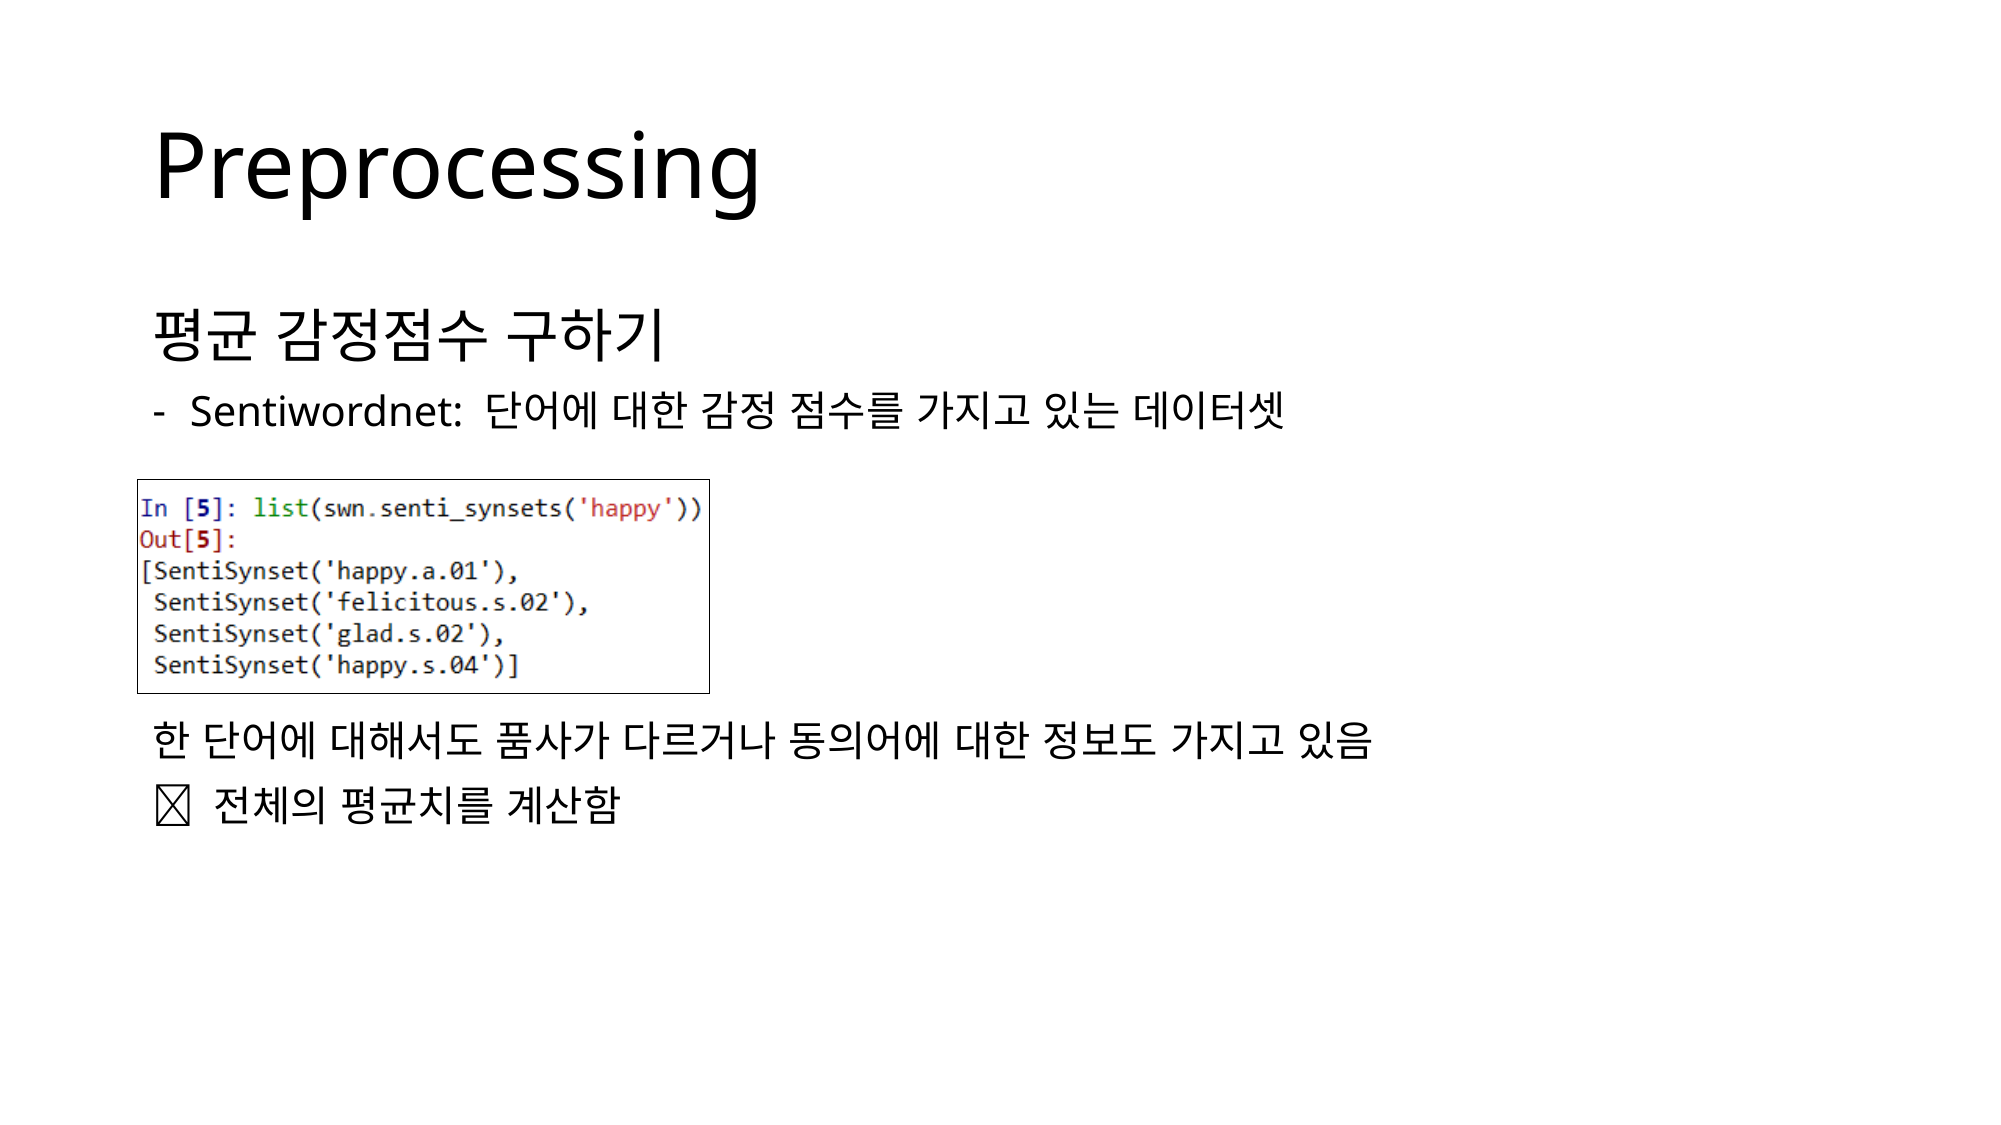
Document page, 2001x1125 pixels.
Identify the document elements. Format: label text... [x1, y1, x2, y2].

picture [137, 479, 710, 694]
list 평균 감정점수 구하기 Sentiwordnet: 단어에 대한 감정 점수를 가지고 있는 데이터셋 한 단어에 대해서도 품사가 다르거나 동의어에 대한 정보도 가지고 있음  전체의 평균치를 계산함 [137, 299, 1863, 1014]
title Preprocessing [137, 59, 1863, 278]
